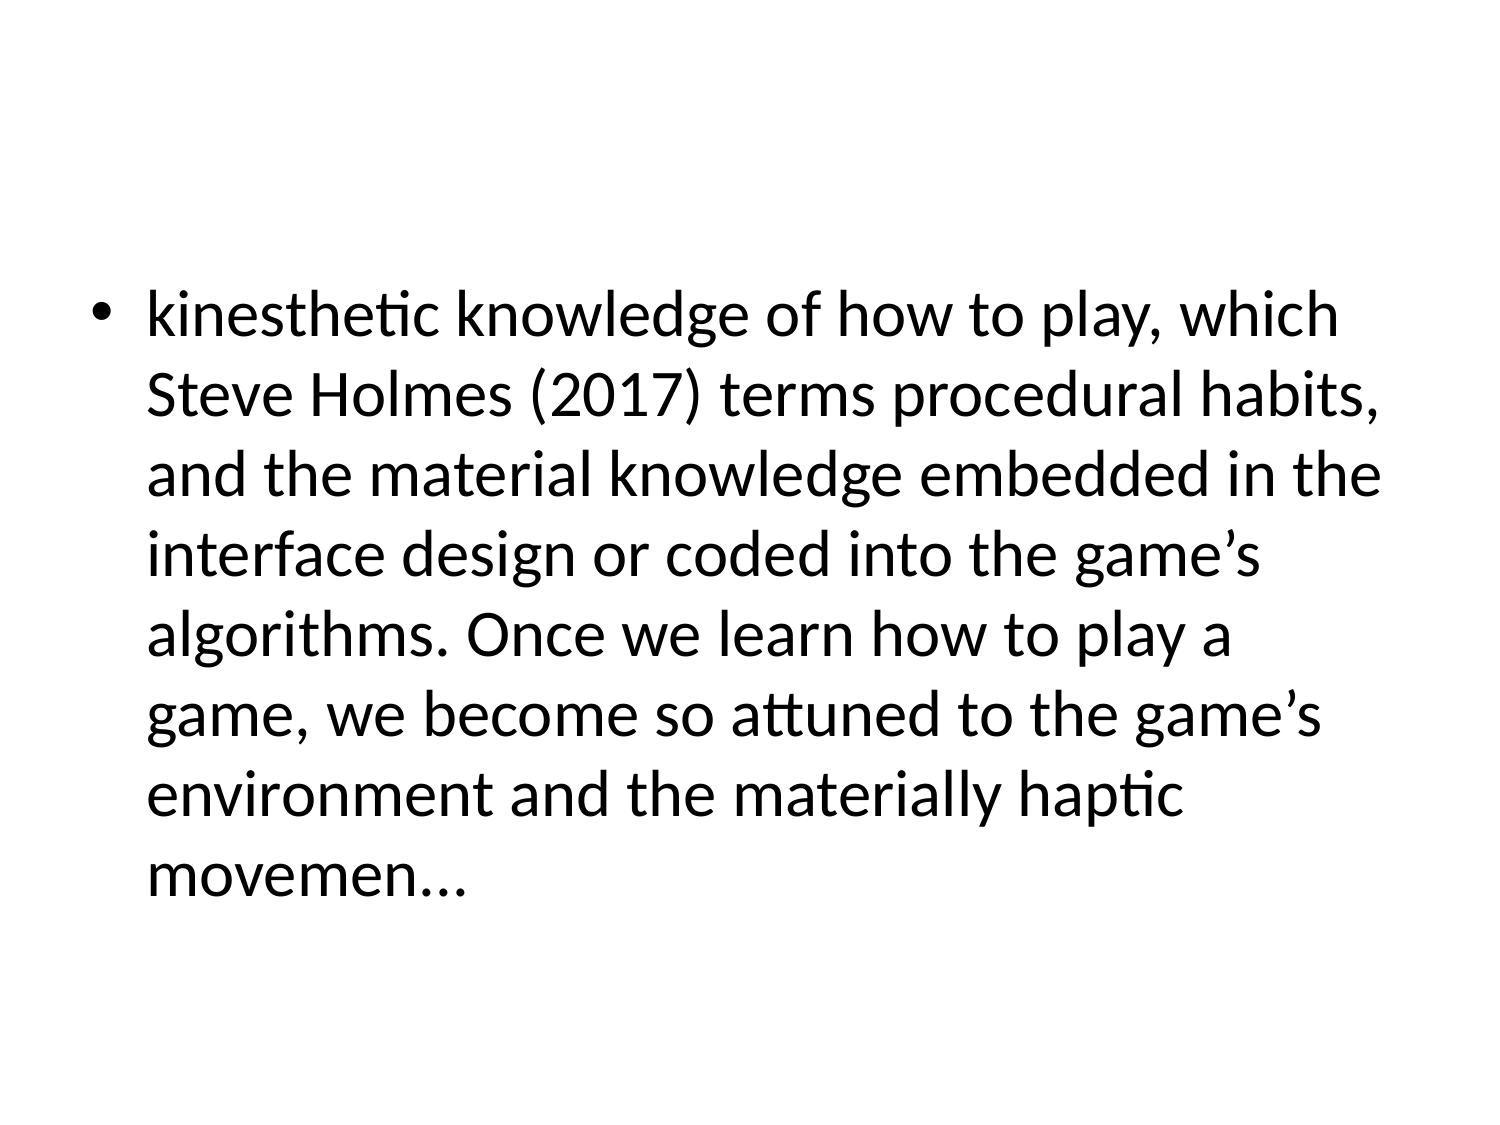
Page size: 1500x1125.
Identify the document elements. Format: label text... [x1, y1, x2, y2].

list kinesthetic knowledge of how to play, which Steve Holmes (2017) terms procedural habits, and the material knowledge embedded in the interface design or coded into the game’s algorithms. Once we learn how to play a game, we become so attuned to the game’s environment and the materially haptic movemen... [75, 262, 1425, 1005]
